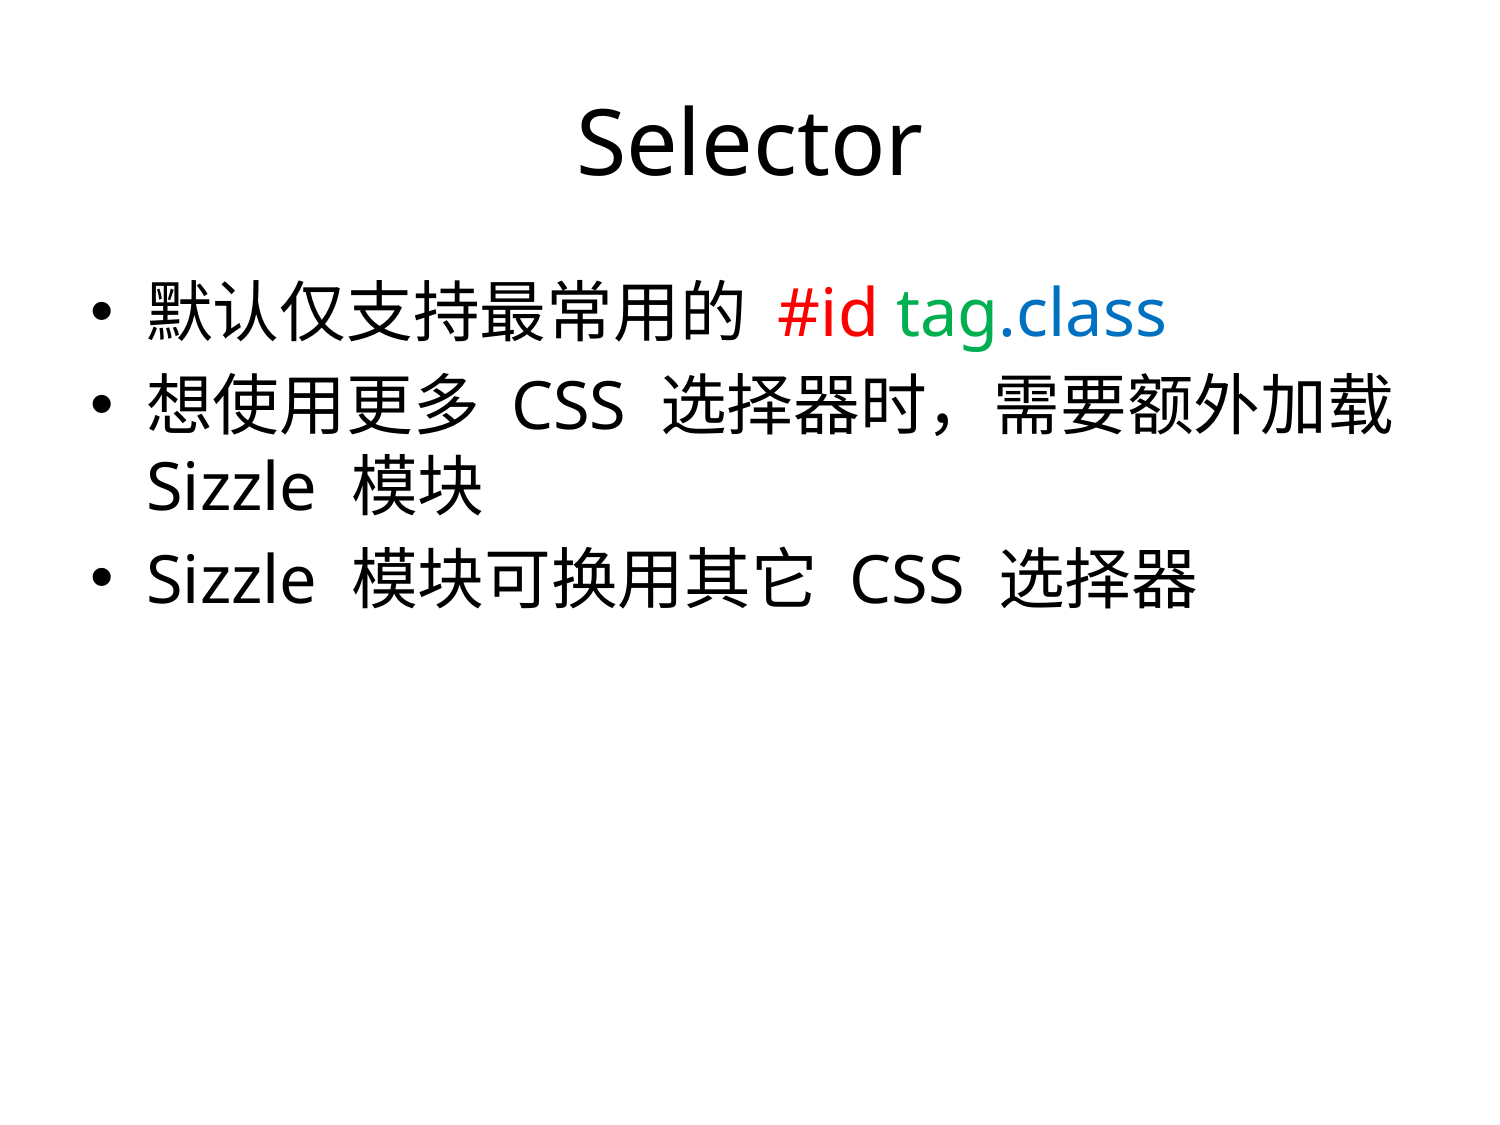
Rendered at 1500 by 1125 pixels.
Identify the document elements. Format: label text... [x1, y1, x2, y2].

list 默认仅支持最常用的 #id tag.class 想使用更多 CSS 选择器时，需要额外加载 Sizzle 模块 Sizzle 模块可换用其它 CSS 选择器 [75, 262, 1425, 1005]
title Selector [75, 45, 1425, 233]
